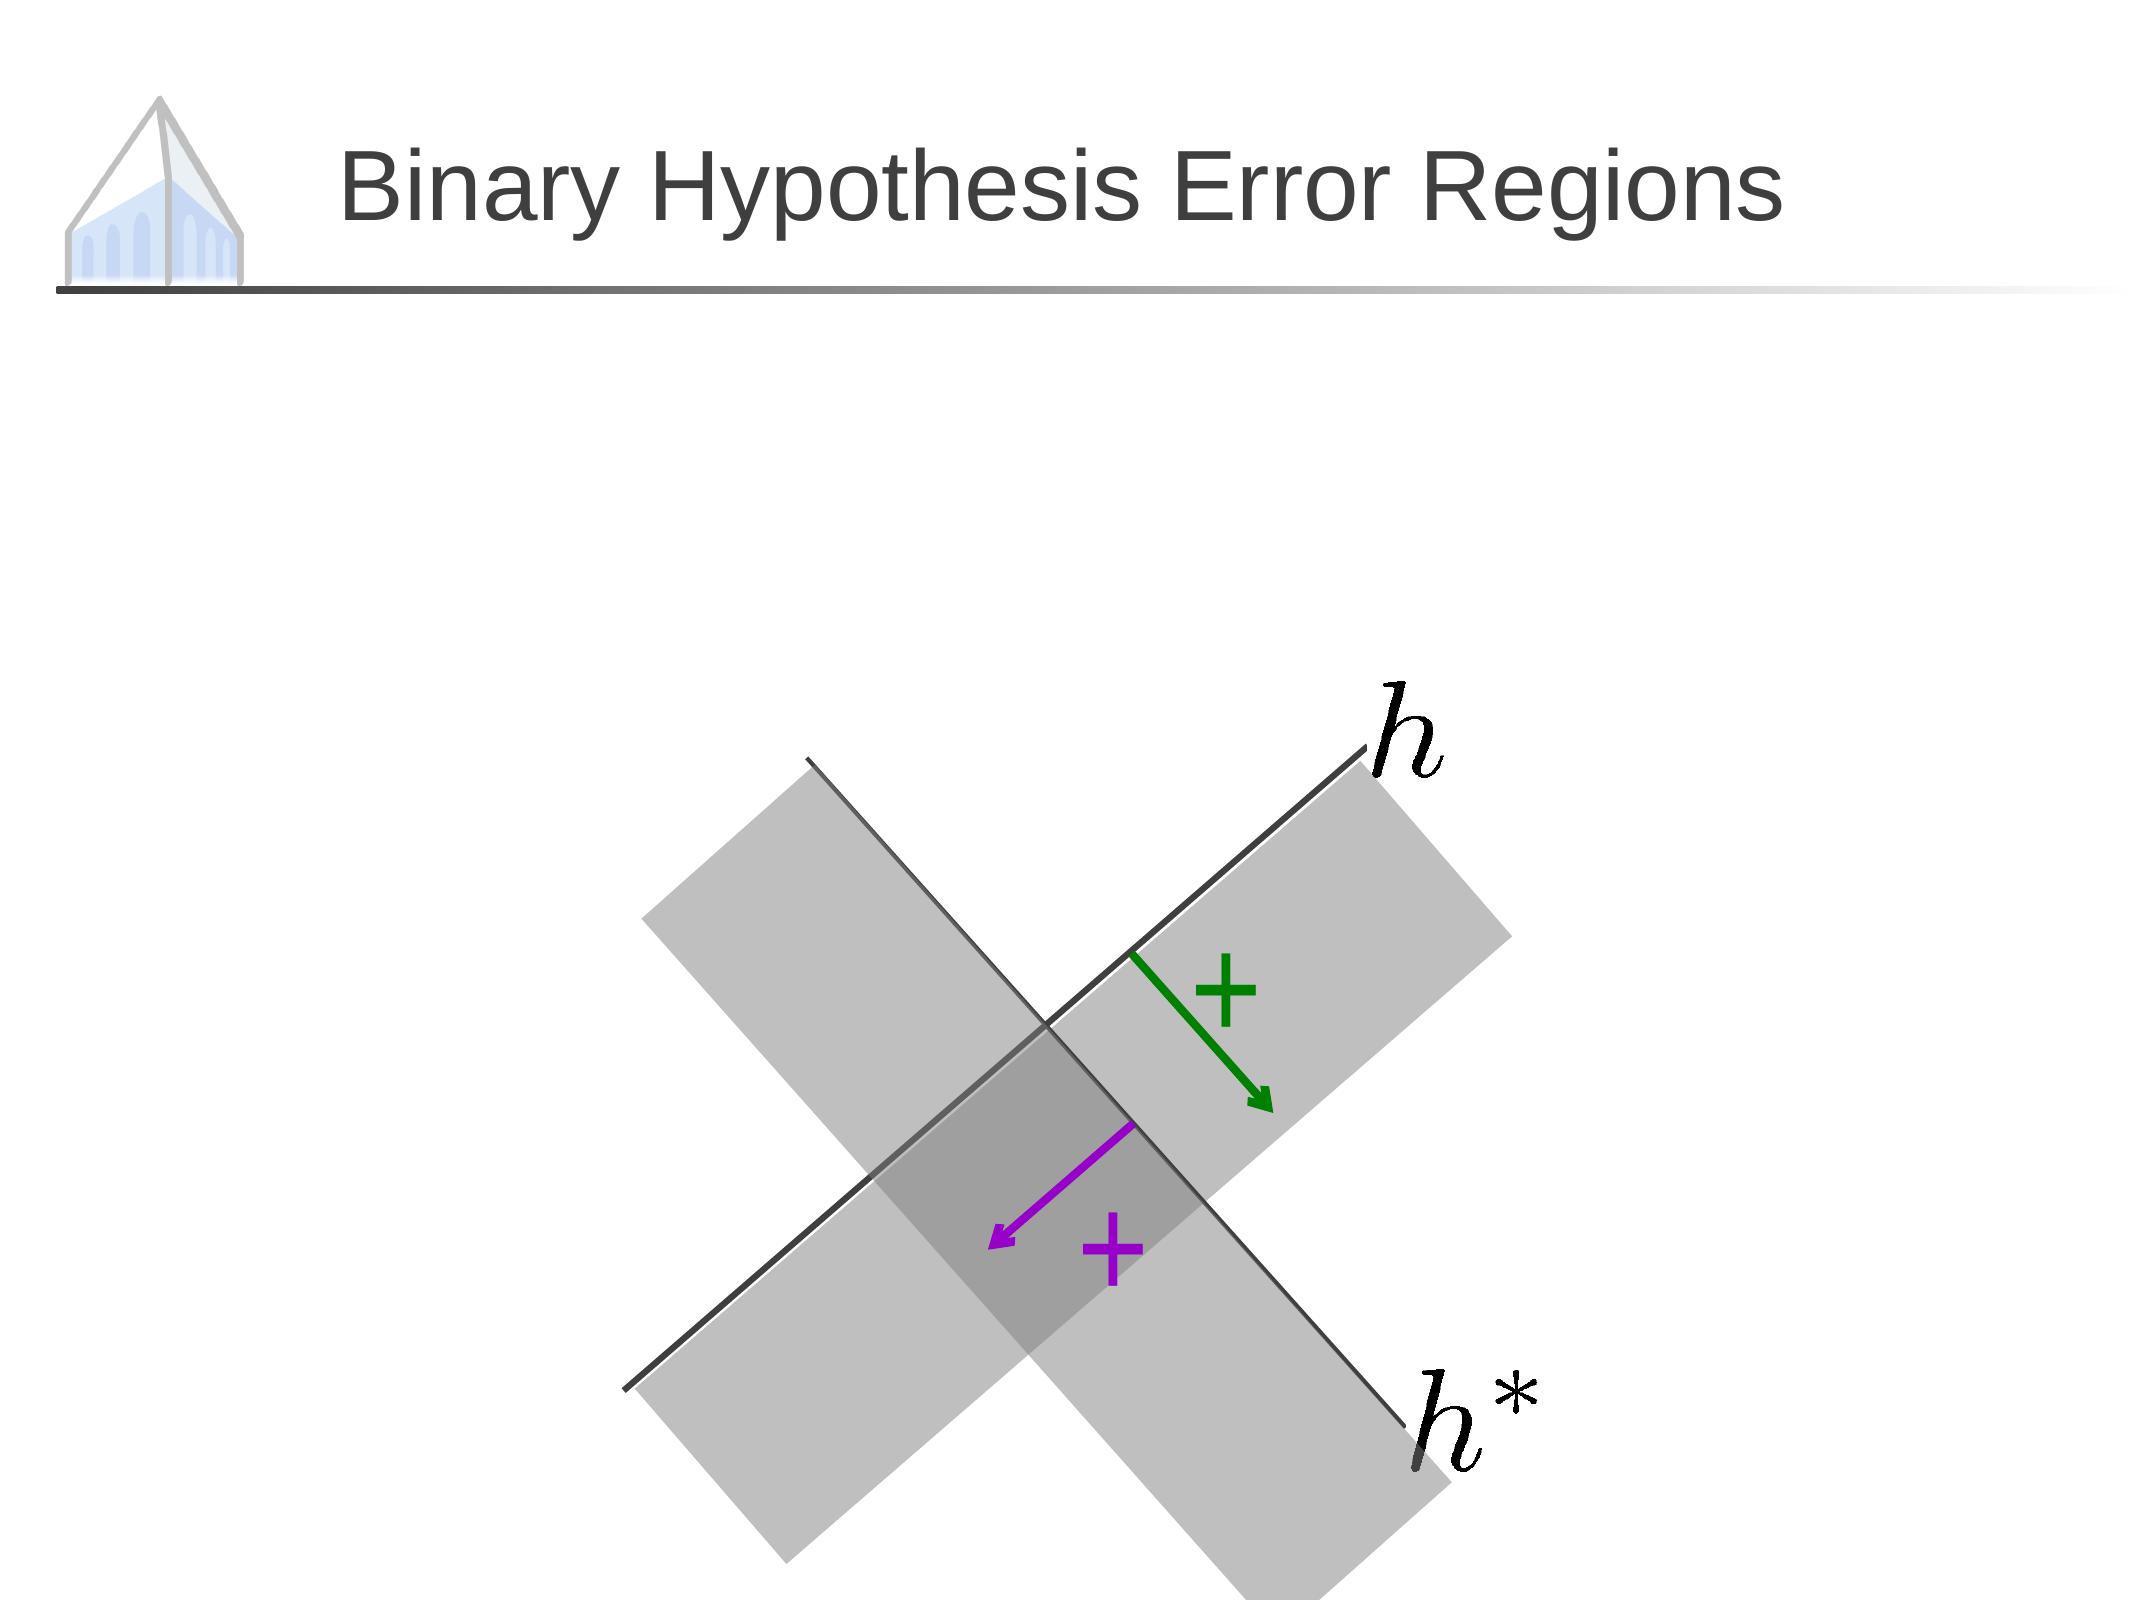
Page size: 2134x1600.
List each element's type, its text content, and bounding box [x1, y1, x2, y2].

text_box + [1155, 882, 1297, 1078]
picture [1405, 1356, 1537, 1473]
text_box [1125, 760, 1513, 1203]
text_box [987, 1123, 1134, 1250]
text_box [634, 1181, 1028, 1565]
text_box [641, 764, 1452, 1600]
title Binary Hypothesis Error Regions [316, 73, 1992, 288]
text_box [1122, 962, 1283, 1105]
text_box don’t buy [62, 94, 246, 286]
text_box [1050, 971, 1117, 1103]
text_box + [1042, 1142, 1185, 1338]
picture [1367, 669, 1455, 779]
